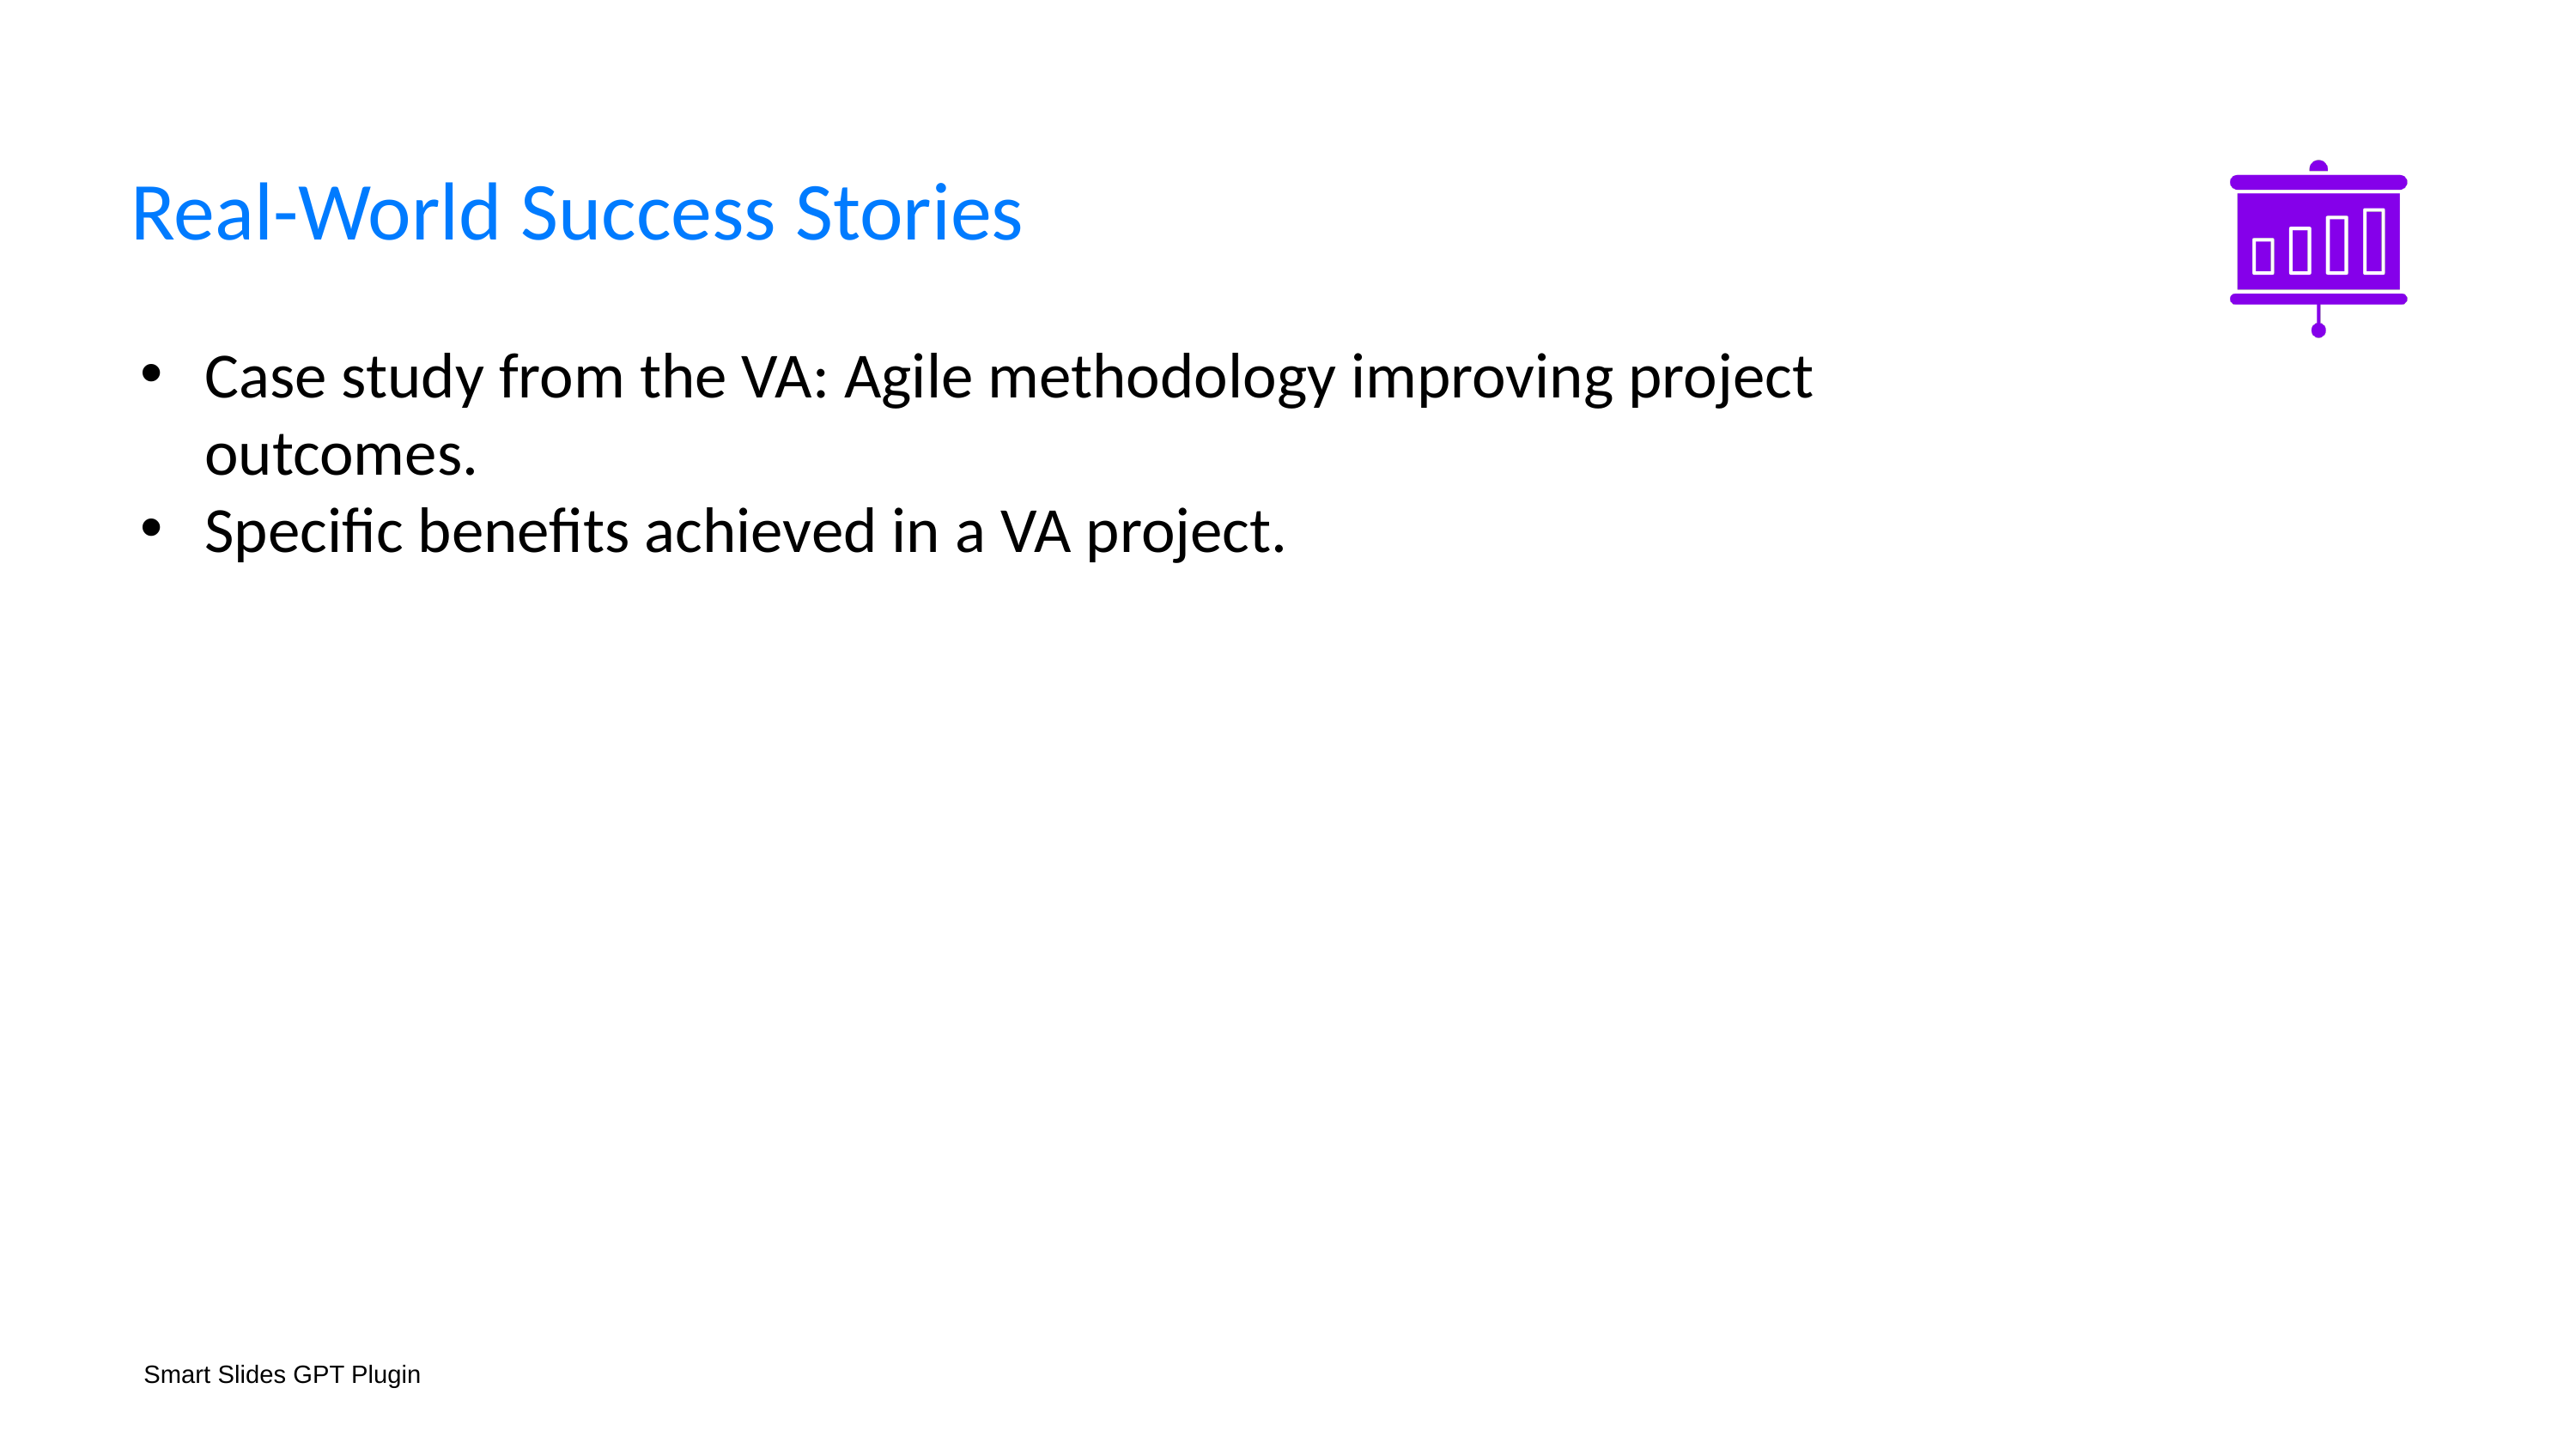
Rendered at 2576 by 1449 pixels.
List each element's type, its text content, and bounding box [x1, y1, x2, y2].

list Case study from the VA: Agile methodology improving project outcomes. Specific benefits achieved in a VA project. [129, 320, 2098, 1352]
title Real-World Success Stories [131, 144, 2099, 283]
picture [2189, 144, 2447, 382]
